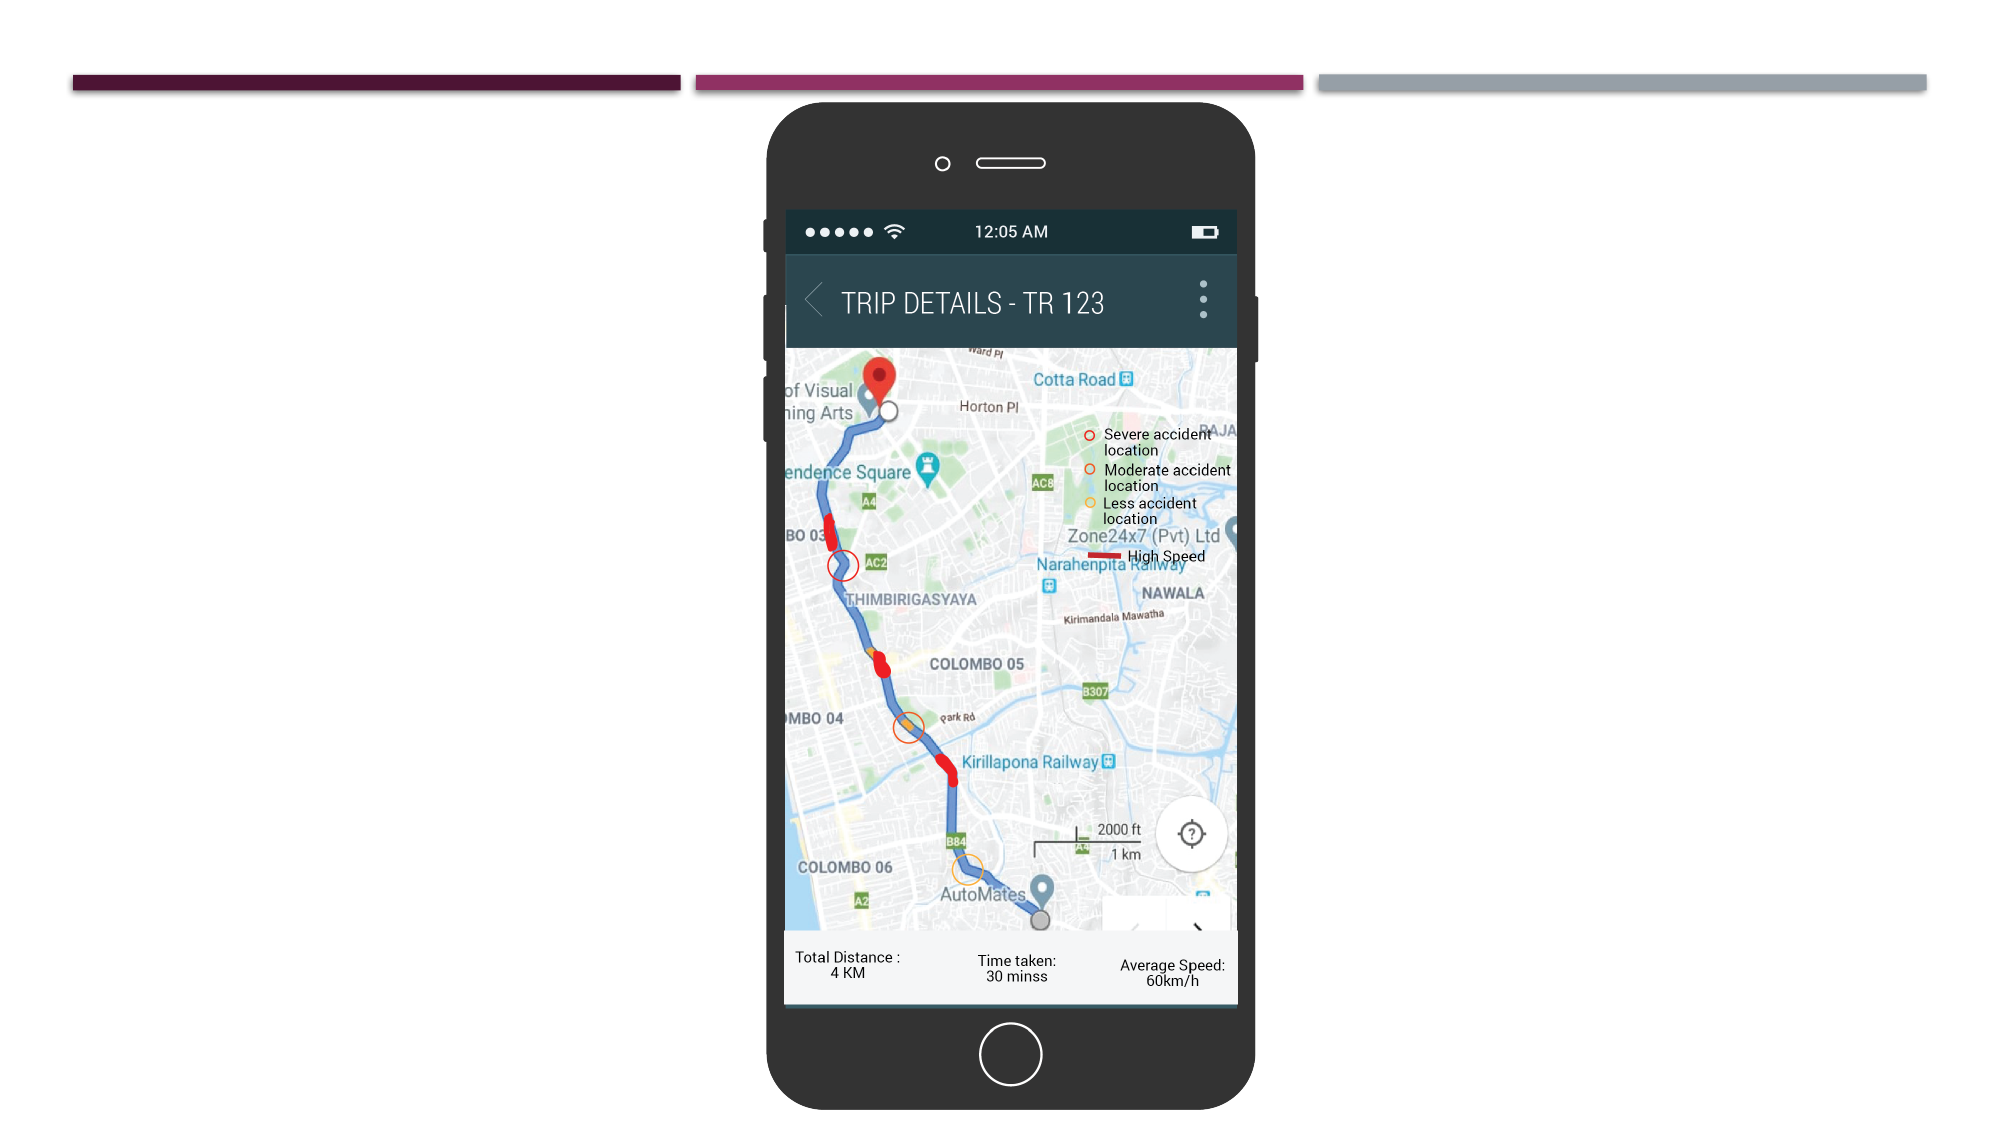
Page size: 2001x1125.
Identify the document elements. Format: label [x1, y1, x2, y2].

picture [702, 45, 1312, 1125]
